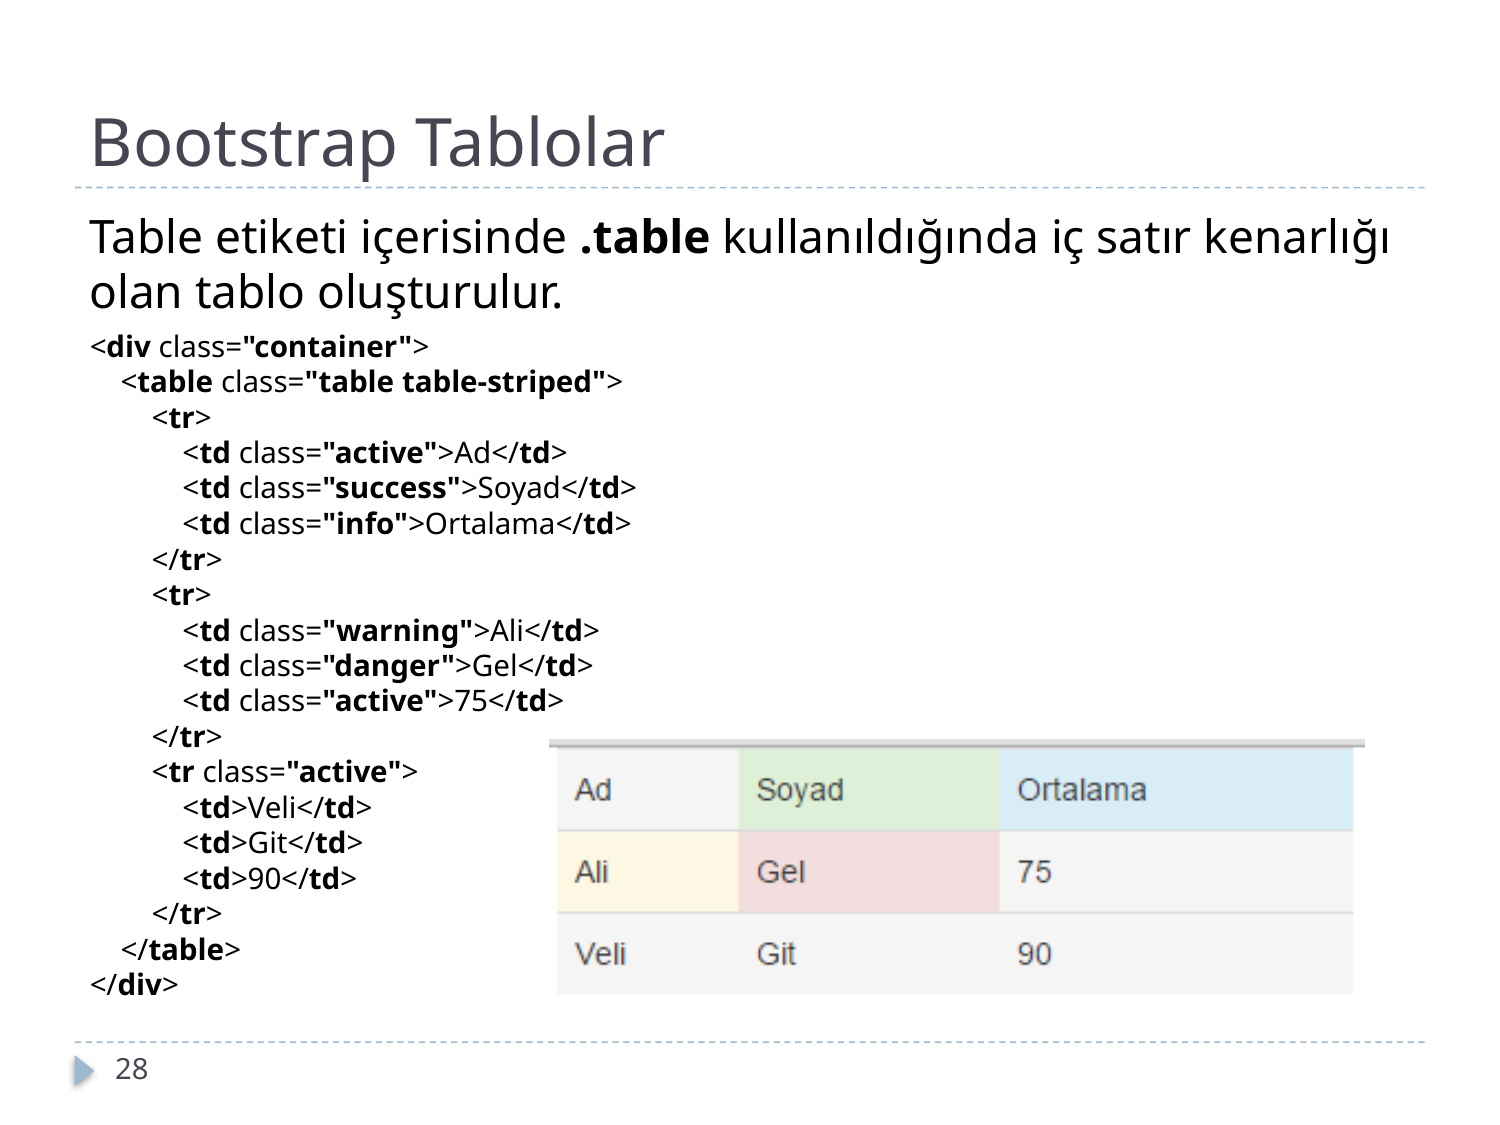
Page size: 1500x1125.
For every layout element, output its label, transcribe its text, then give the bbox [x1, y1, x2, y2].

title Bootstrap Tablolar [75, 24, 1425, 188]
list Table etiketi içerisinde .table kullanıldığında iç satır kenarlığı olan tablo oluşturulur. <div class="container"> <table class="table table-striped"> <tr> <td class="active">Ad</td> <td class="success">Soyad</td> <td class="info">Ortalama</td> </tr> <tr> <td class="warning">Ali</td> <td class="danger">Gel</td> <td class="active">75</td> </tr> <tr class="active"> <td>Veli</td> <td>Git</td> <td>90</td> </tr> </table> </div> [75, 200, 1425, 1010]
picture [548, 739, 1365, 1012]
slide_number 28 [100, 1042, 426, 1103]
